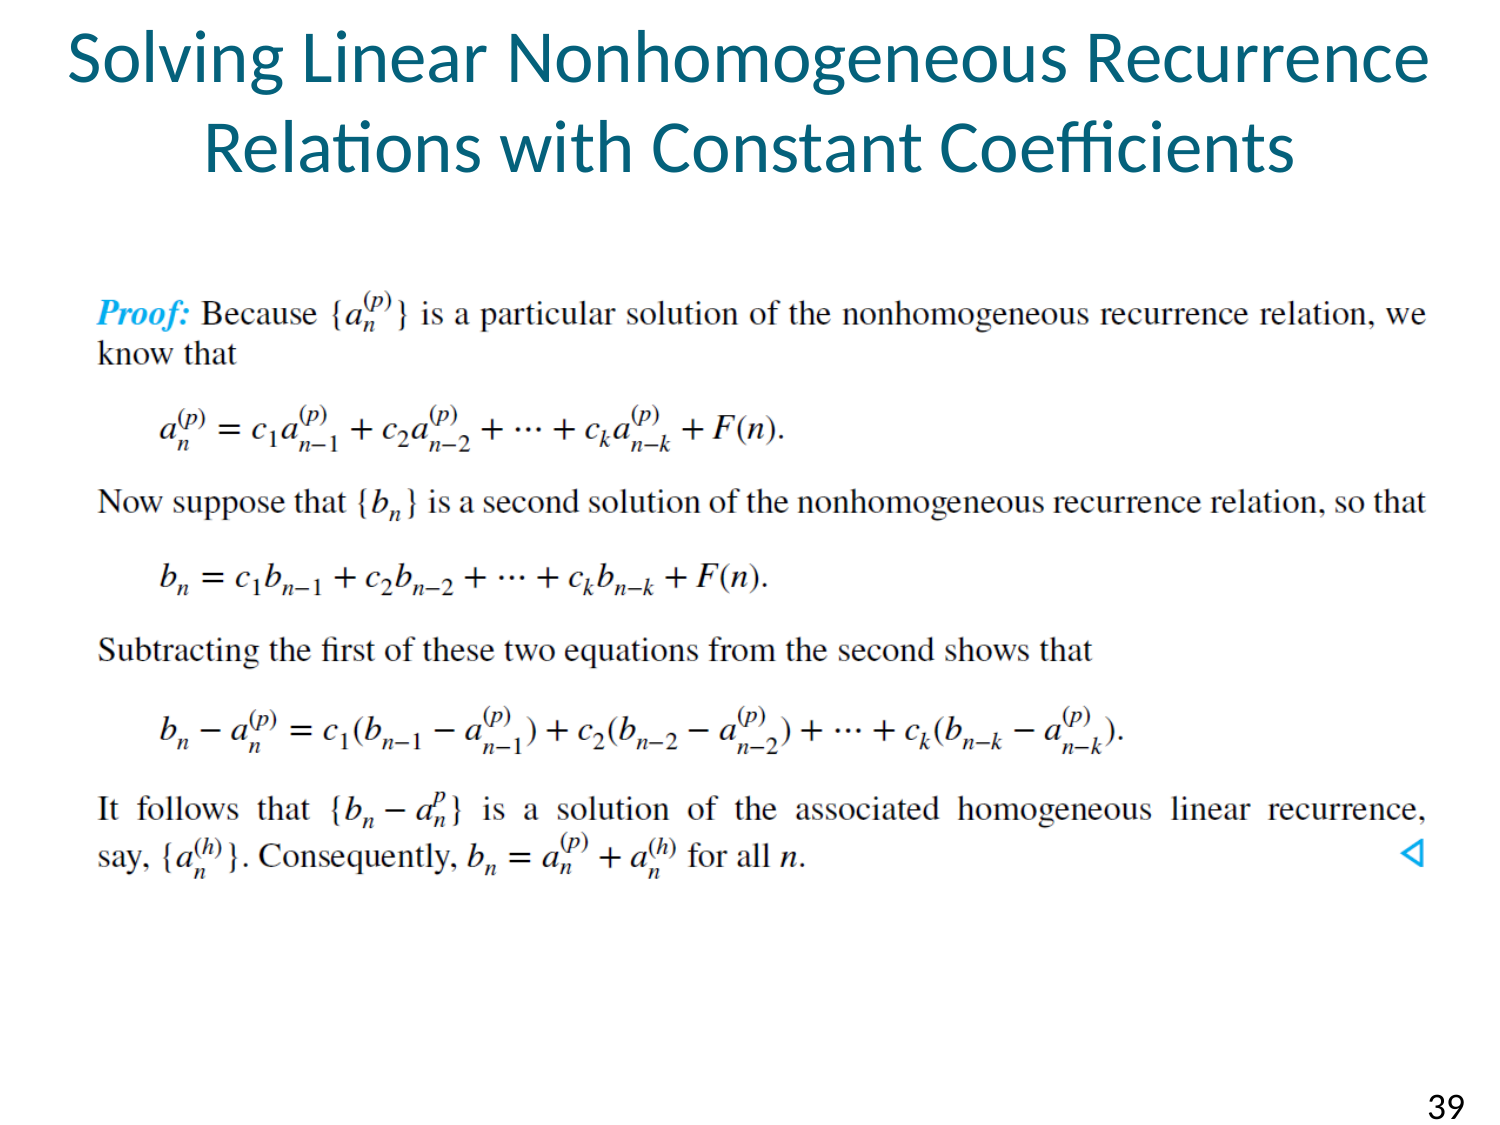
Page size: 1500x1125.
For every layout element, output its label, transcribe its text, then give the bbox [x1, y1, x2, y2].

picture [74, 287, 1452, 901]
title Solving Linear Nonhomogeneous Recurrence Relations with Constant Coefficients [0, 0, 1500, 195]
